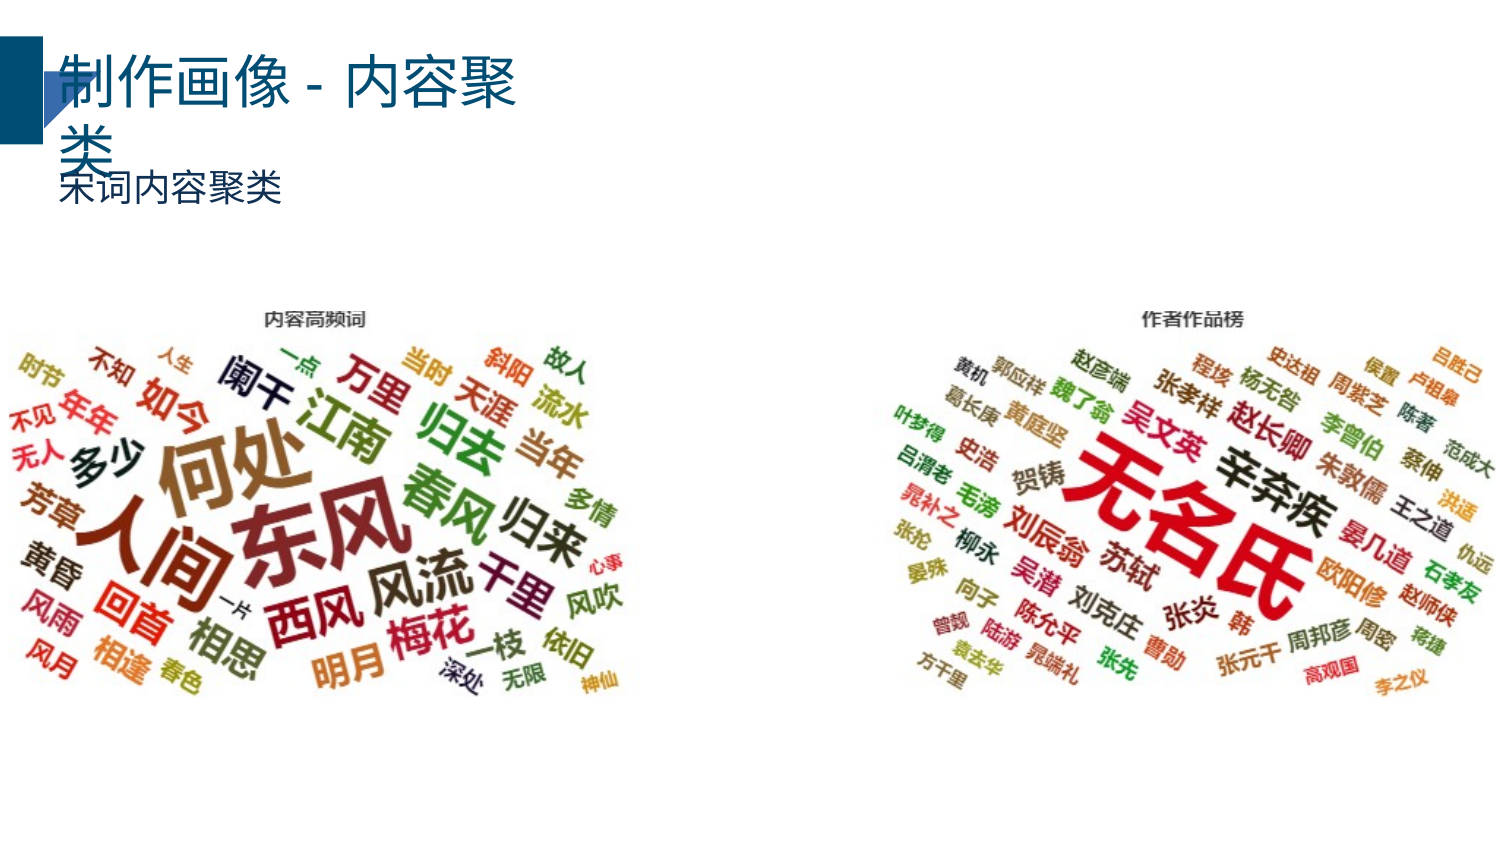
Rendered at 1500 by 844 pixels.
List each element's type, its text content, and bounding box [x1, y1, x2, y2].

text_box [8, 311, 1496, 697]
text_box [0, 36, 43, 145]
text_box 宋词内容聚类 [55, 161, 286, 209]
text_box 制作画像-内容聚类 [55, 42, 555, 185]
